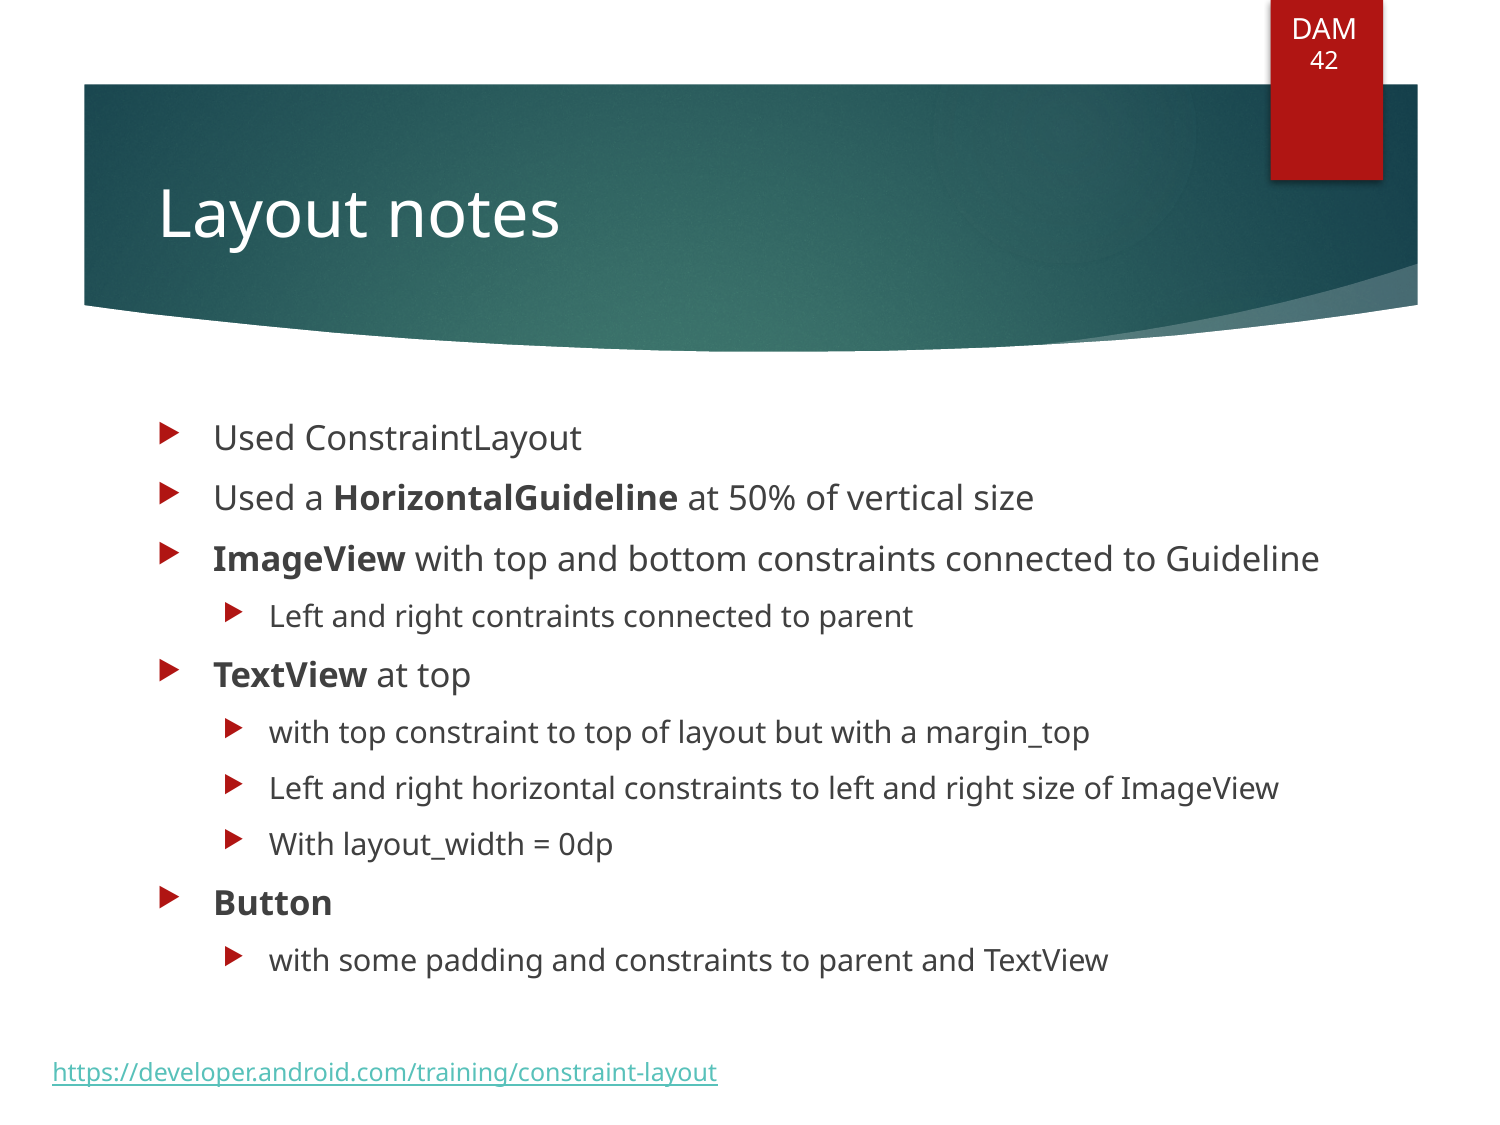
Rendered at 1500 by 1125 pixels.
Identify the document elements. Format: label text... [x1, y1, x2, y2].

slide_number DAM 42 [1259, 1, 1390, 87]
text_box https://developer.android.com/training/constraint-layout [37, 1049, 1390, 1099]
list Used ConstraintLayout Used a HorizontalGuideline at 50% of vertical size ImageView with top and bottom constraints connected to Guideline Left and right contraints connected to parent TextView at top with top constraint to top of layout but with a margin_top Left and right horizontal constraints to left and right size of ImageView With layout_width = 0dp Button with some padding and constraints to parent and TextView [142, 408, 1413, 988]
title Layout notes [142, 152, 1183, 269]
